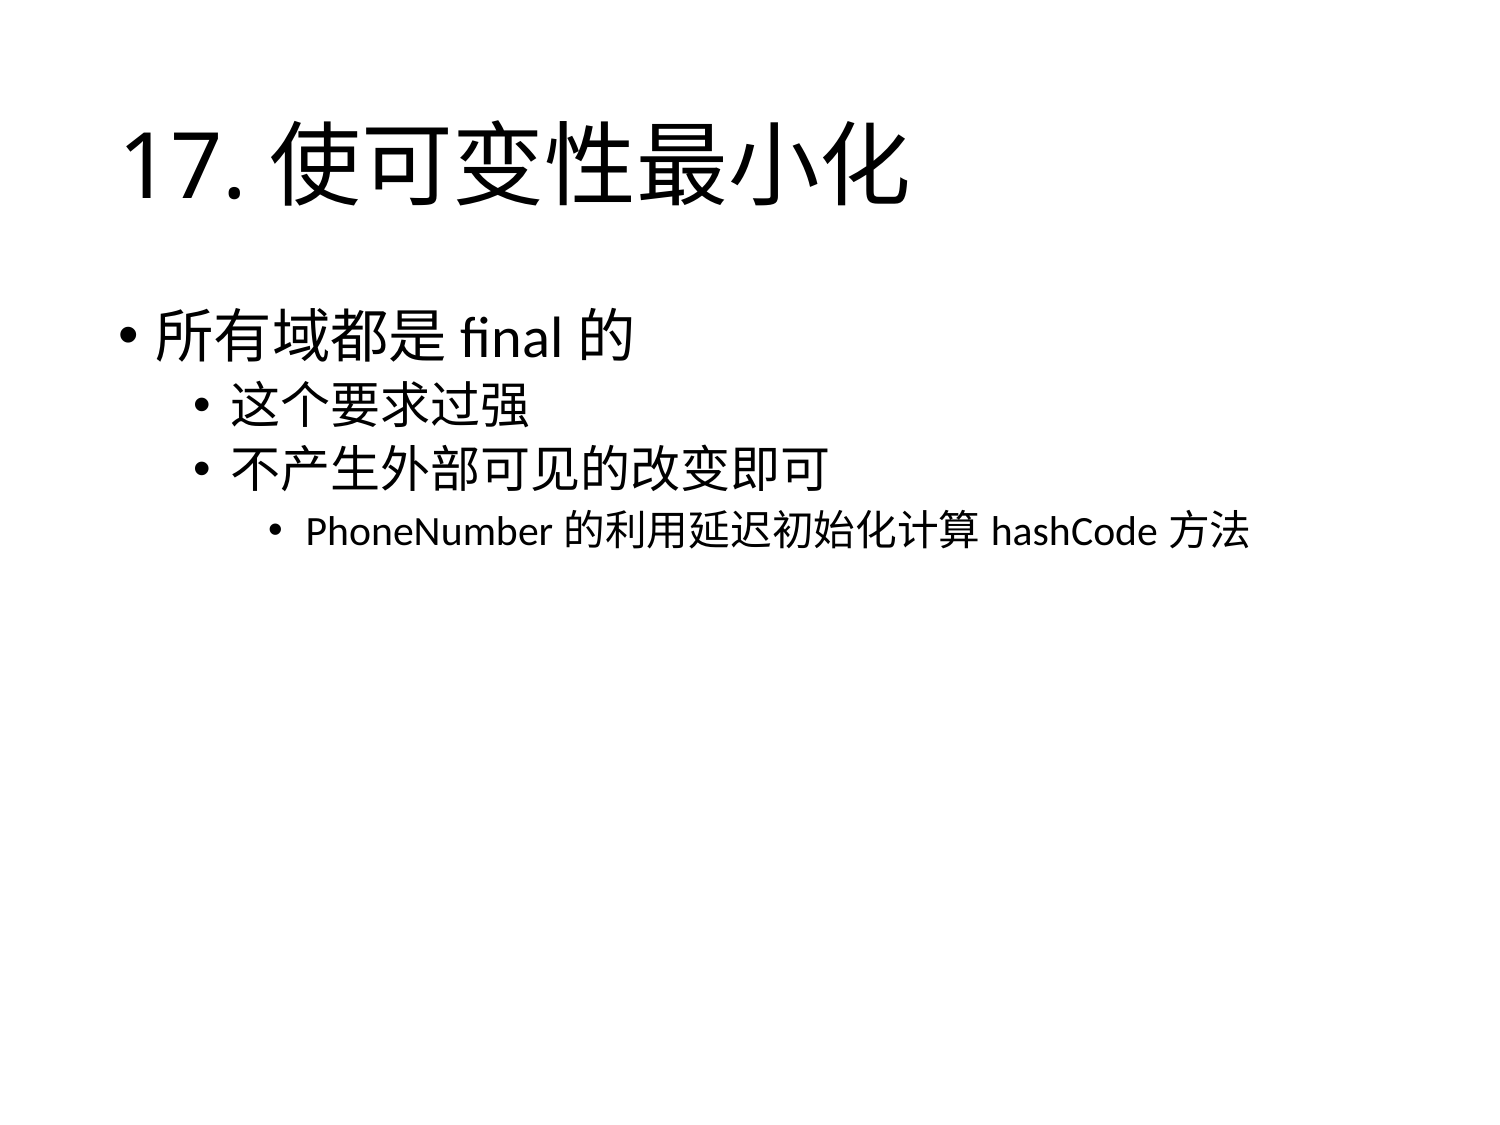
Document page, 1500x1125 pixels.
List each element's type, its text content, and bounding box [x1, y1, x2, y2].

list 所有域都是final的 这个要求过强 不产生外部可见的改变即可 PhoneNumber的利用延迟初始化计算hashCode方法 [103, 299, 1397, 1014]
title 17.使可变性最小化 [103, 59, 1397, 278]
